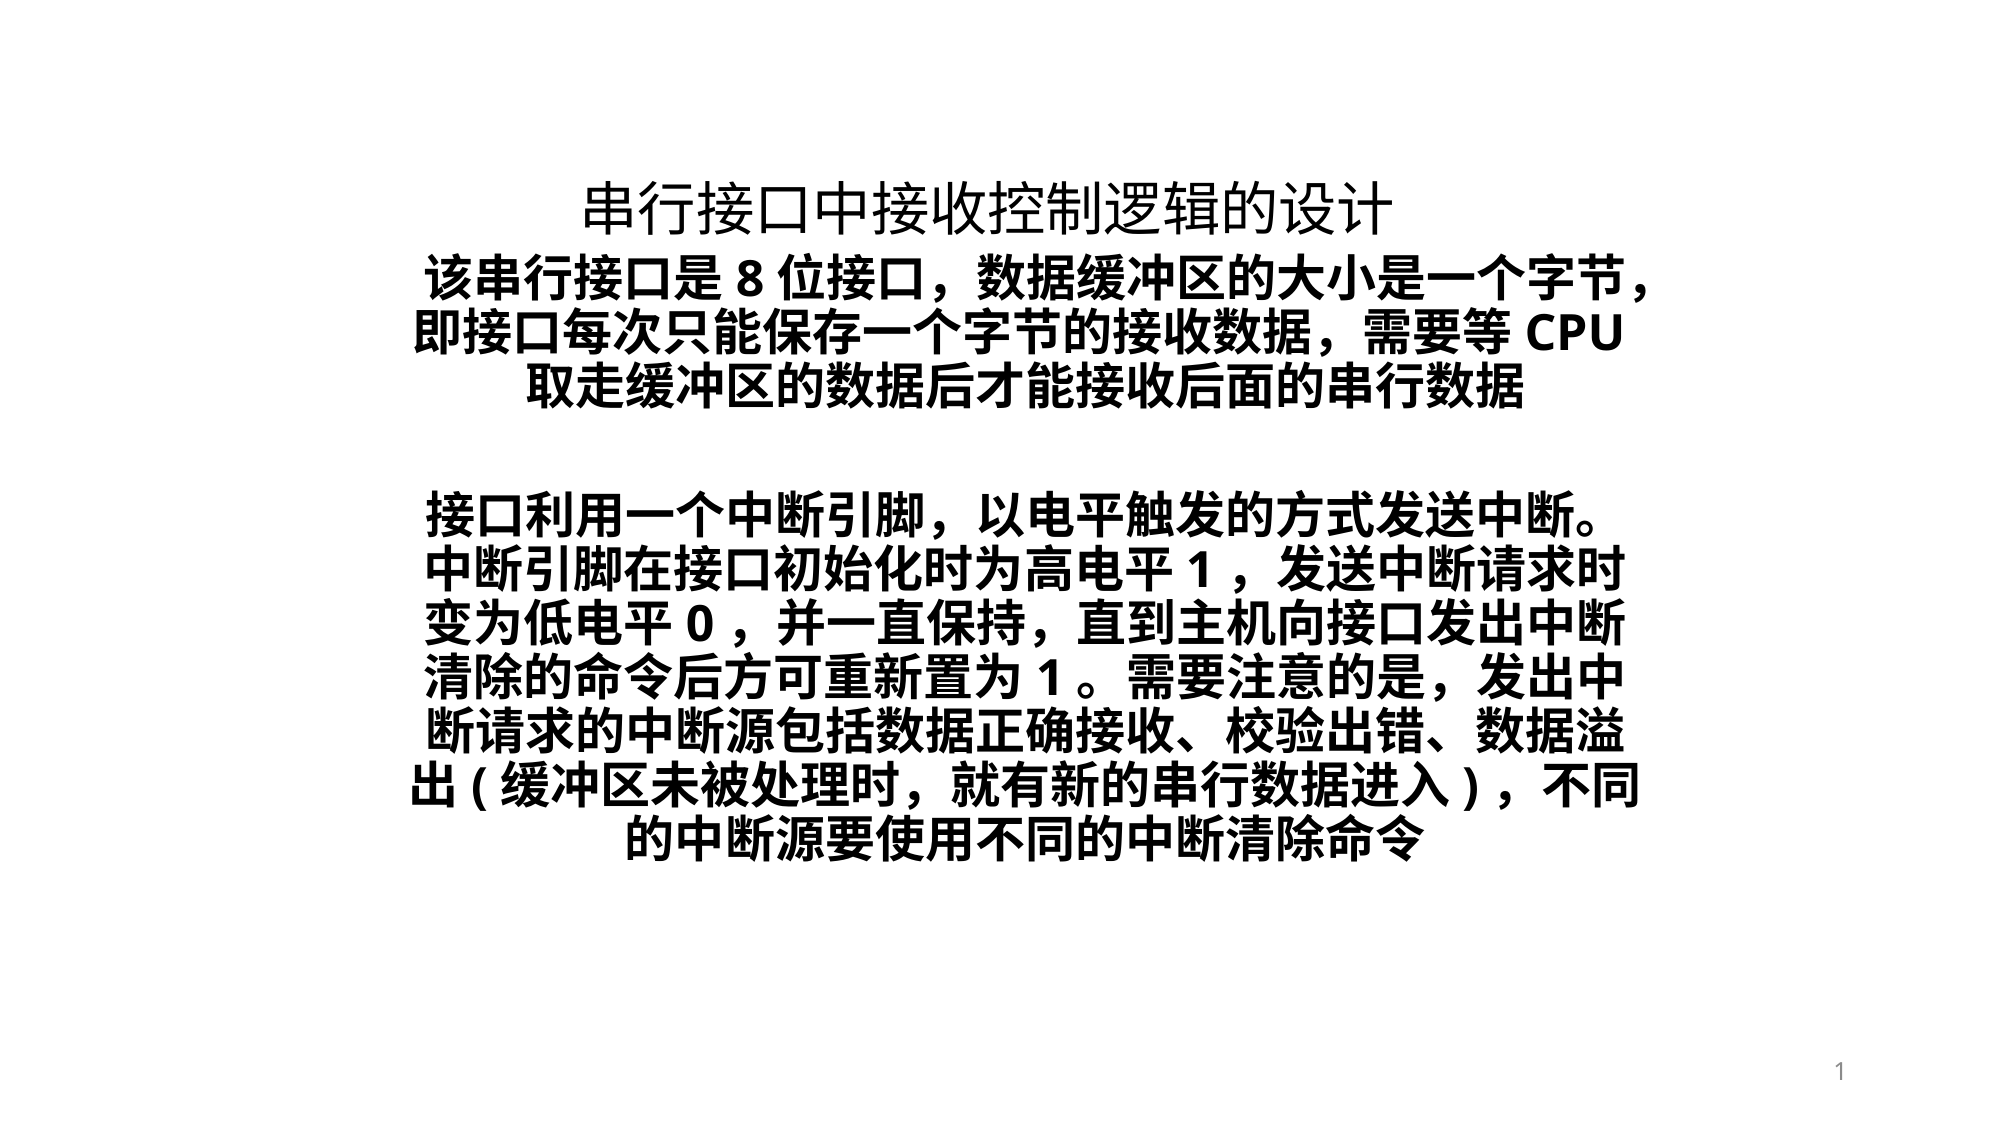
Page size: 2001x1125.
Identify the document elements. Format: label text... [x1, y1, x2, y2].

list 串行接口中接收控制逻辑的设计 该串行接口是8位接口，数据缓冲区的大小是一个字节，即接口每次只能保存一个字节的接收数据，需要等CPU取走缓冲区的数据后才能接收后面的串行数据 接口利用一个中断引脚，以电平触发的方式发送中断。中断引脚在接口初始化时为高电平1，发送中断请求时变为低电平0，并一直保持，直到主机向接口发出中断清除的命令后方可重新置为1。需要注意的是，发出中断请求的中断源包括数据正确接收、校验出错、数据溢出(缓冲区未被处理时，就有新的串行数据进入)，不同的中断源要使用不同的中断清除命令 [312, 172, 1663, 987]
slide_number 1 [1412, 1042, 1863, 1103]
